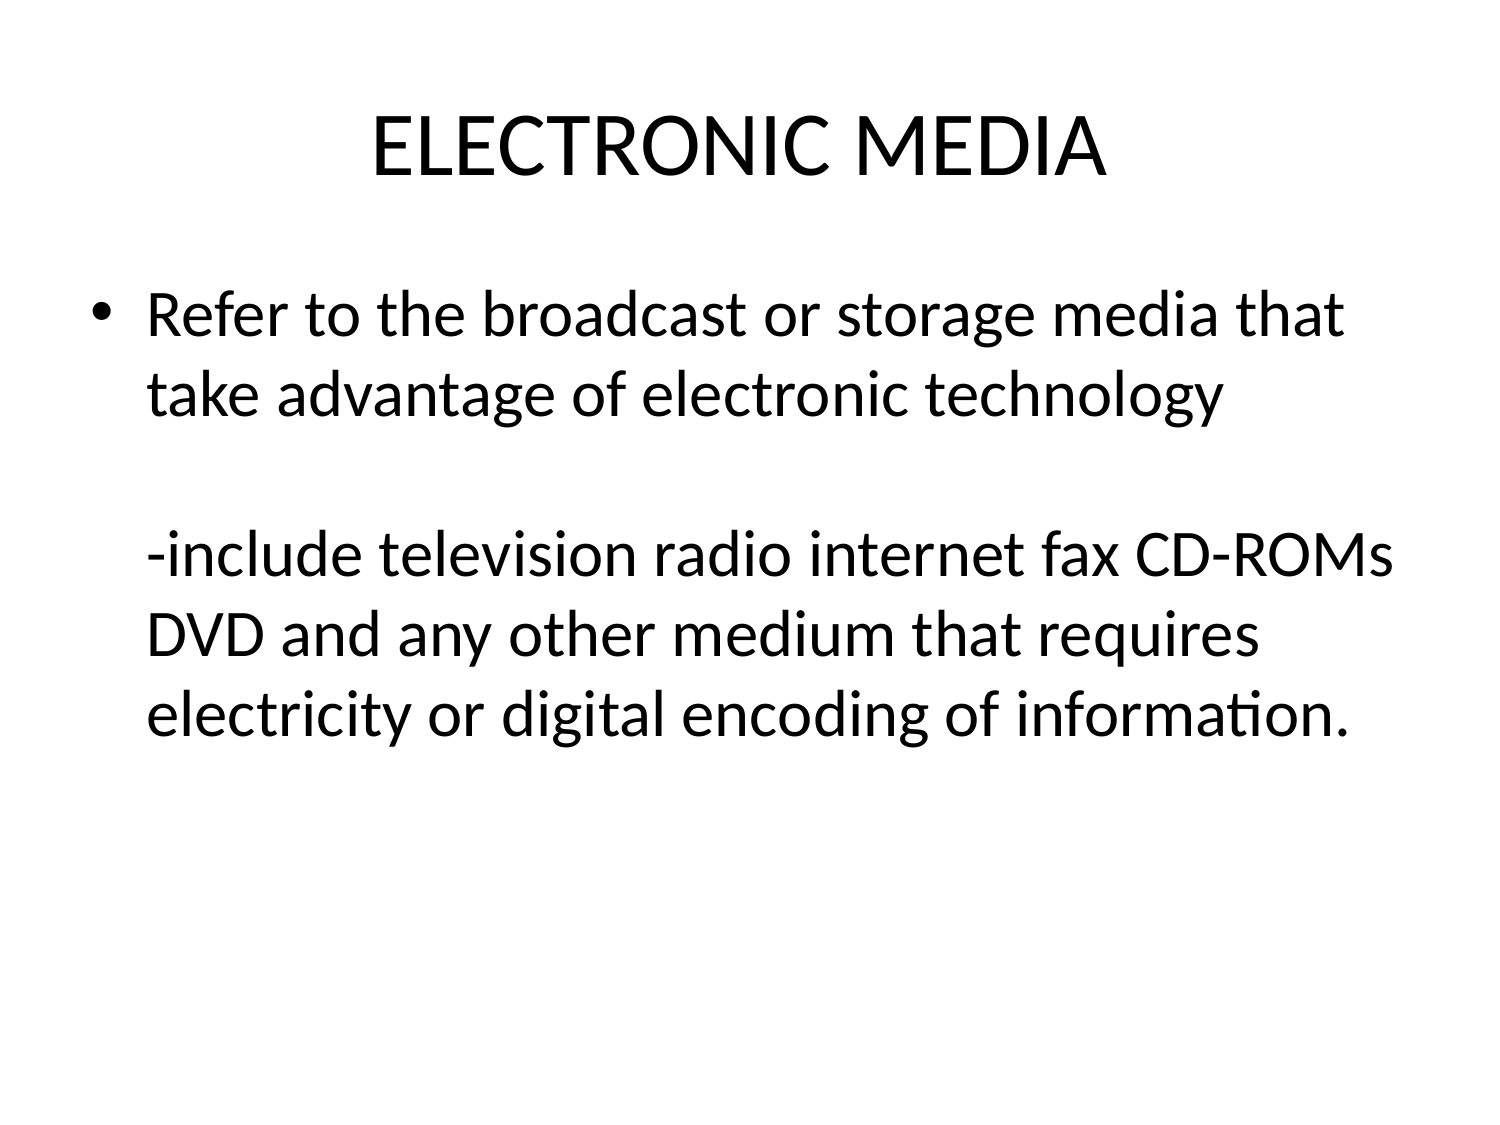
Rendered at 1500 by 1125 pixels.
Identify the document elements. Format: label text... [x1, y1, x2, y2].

list Refer to the broadcast or storage media that take advantage of electronic technology -include television radio internet fax CD-ROMs DVD and any other medium that requires electricity or digital encoding of information. [75, 262, 1425, 1005]
title ELECTRONIC MEDIA [75, 45, 1425, 233]
